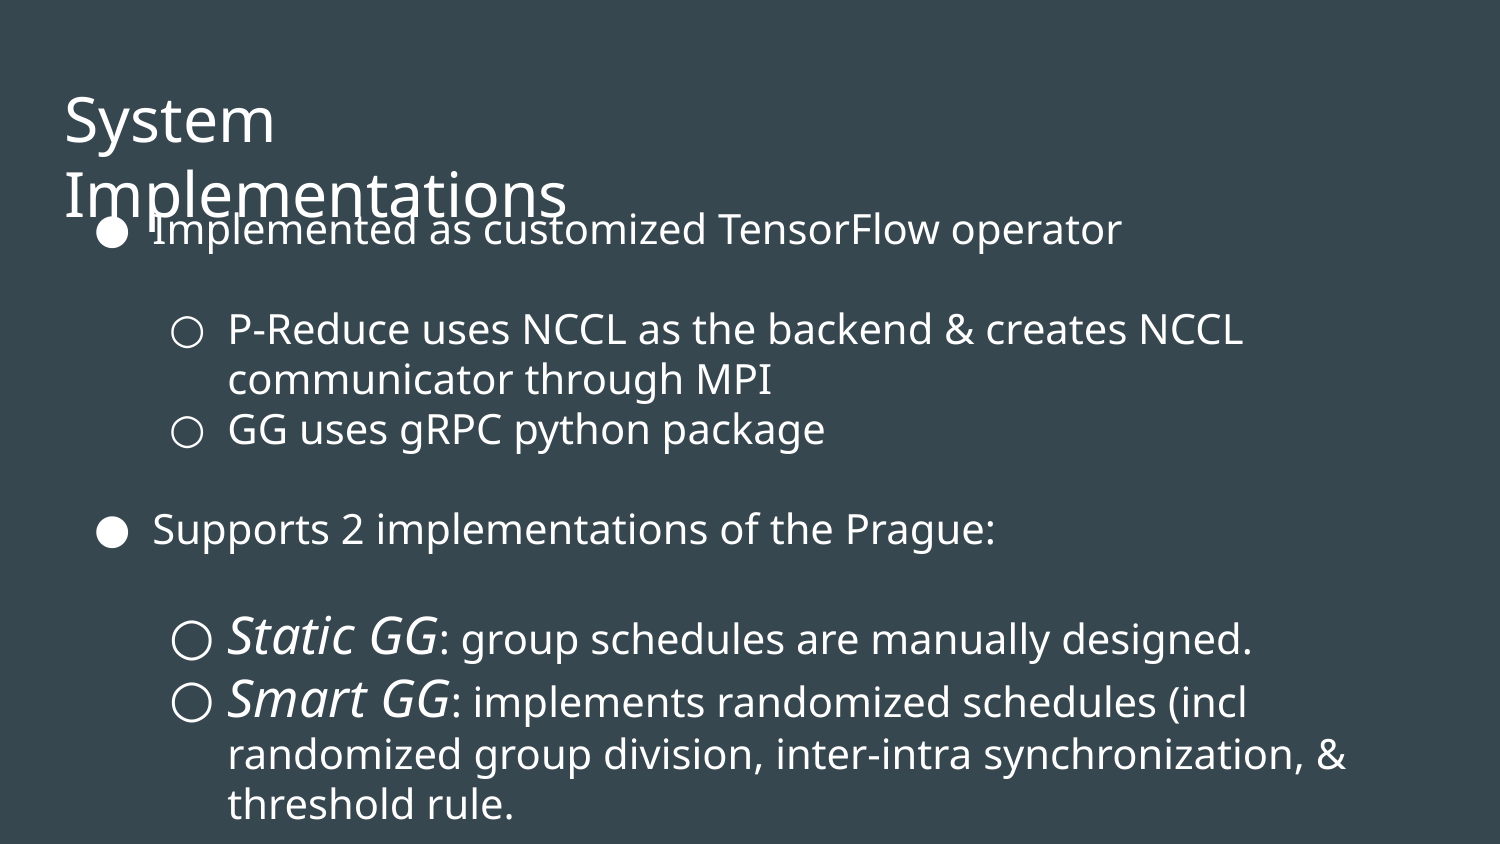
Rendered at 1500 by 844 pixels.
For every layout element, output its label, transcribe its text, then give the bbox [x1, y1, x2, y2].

text_box Implemented as customized TensorFlow operator P-Reduce uses NCCL as the backend & creates NCCL communicator through MPI GG uses gRPC python package Supports 2 implementations of the Prague: Static GG: group schedules are manually designed. Smart GG: implements randomized schedules (incl randomized group division, inter-intra synchronization, & threshold rule. [62, 187, 1438, 808]
title System Implementations [49, 64, 711, 159]
